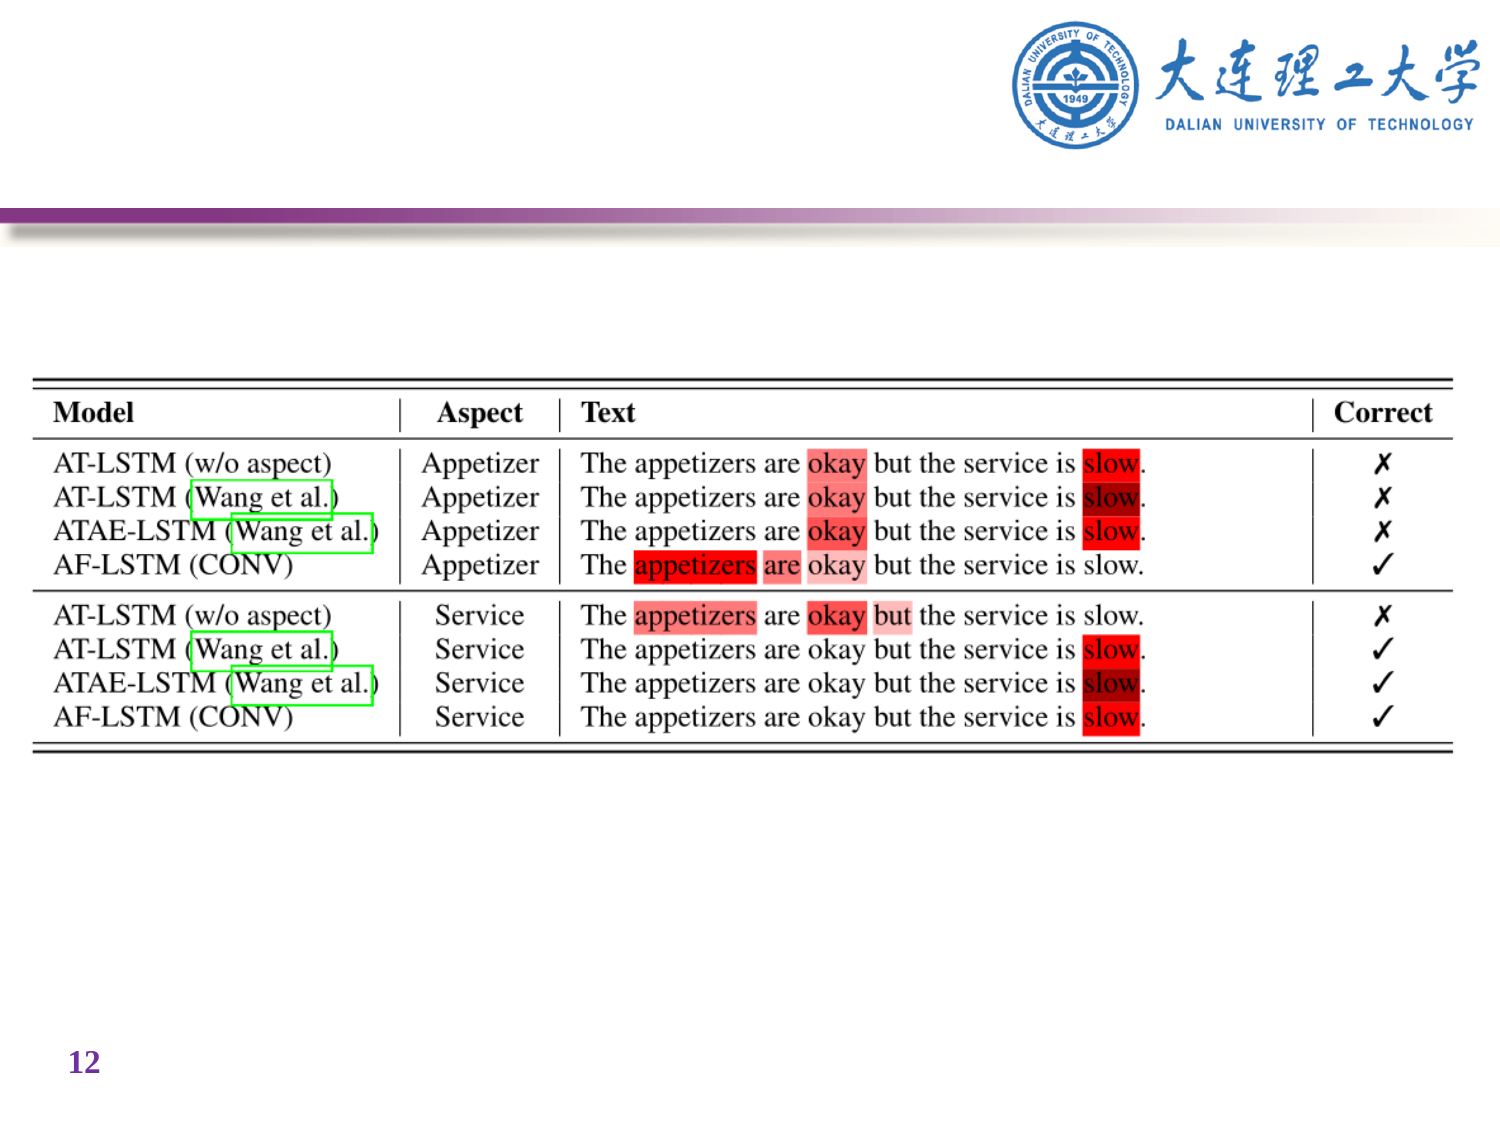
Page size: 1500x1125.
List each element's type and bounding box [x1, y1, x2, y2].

picture [0, 351, 1500, 774]
picture [0, 208, 1500, 247]
picture [994, 0, 1500, 162]
